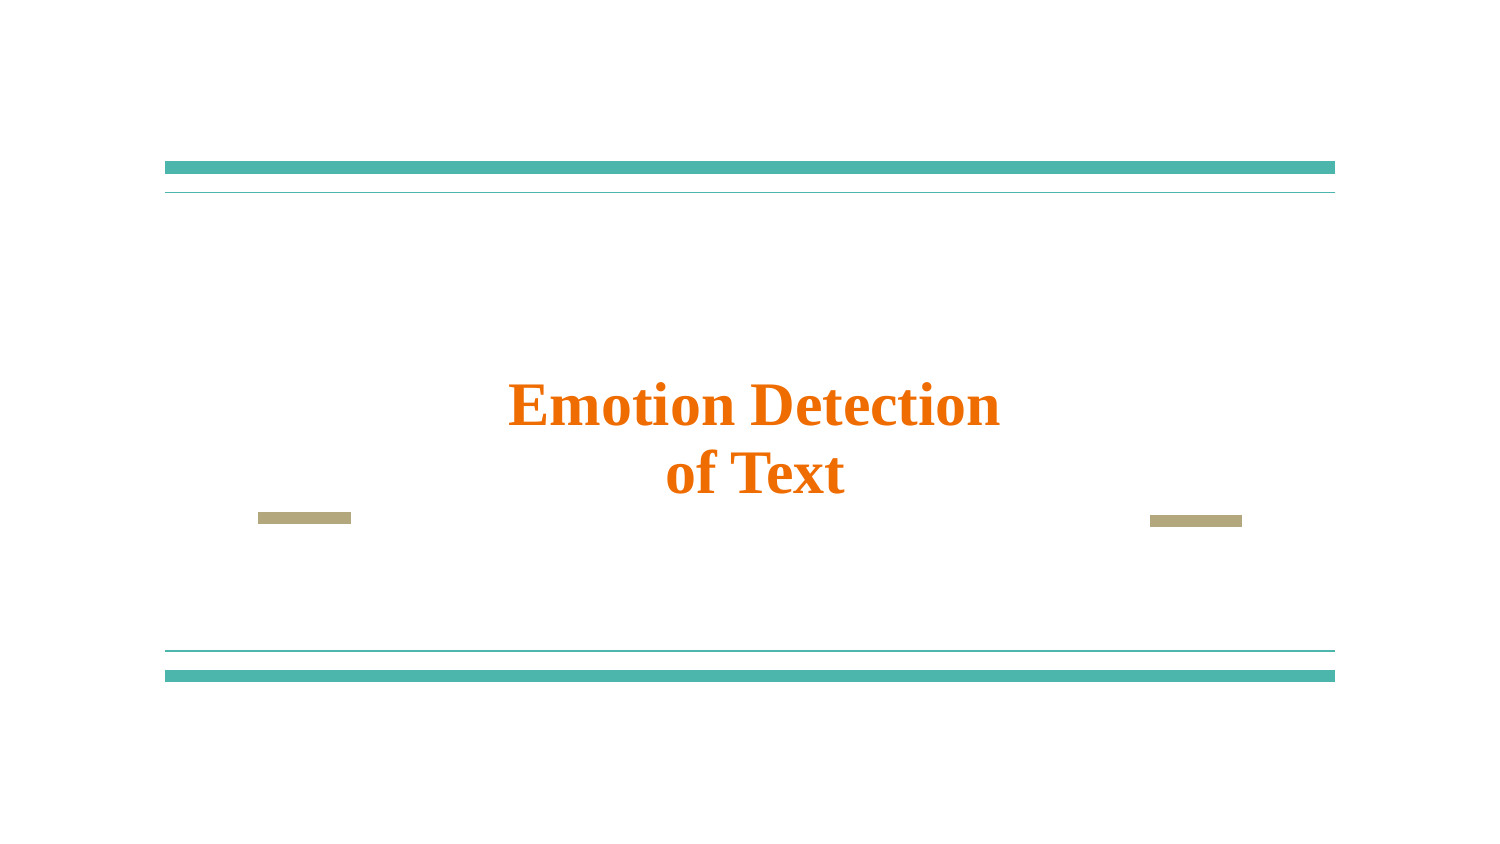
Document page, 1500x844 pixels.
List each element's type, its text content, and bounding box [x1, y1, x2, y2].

title Emotion Detection of Text [177, 354, 1349, 522]
